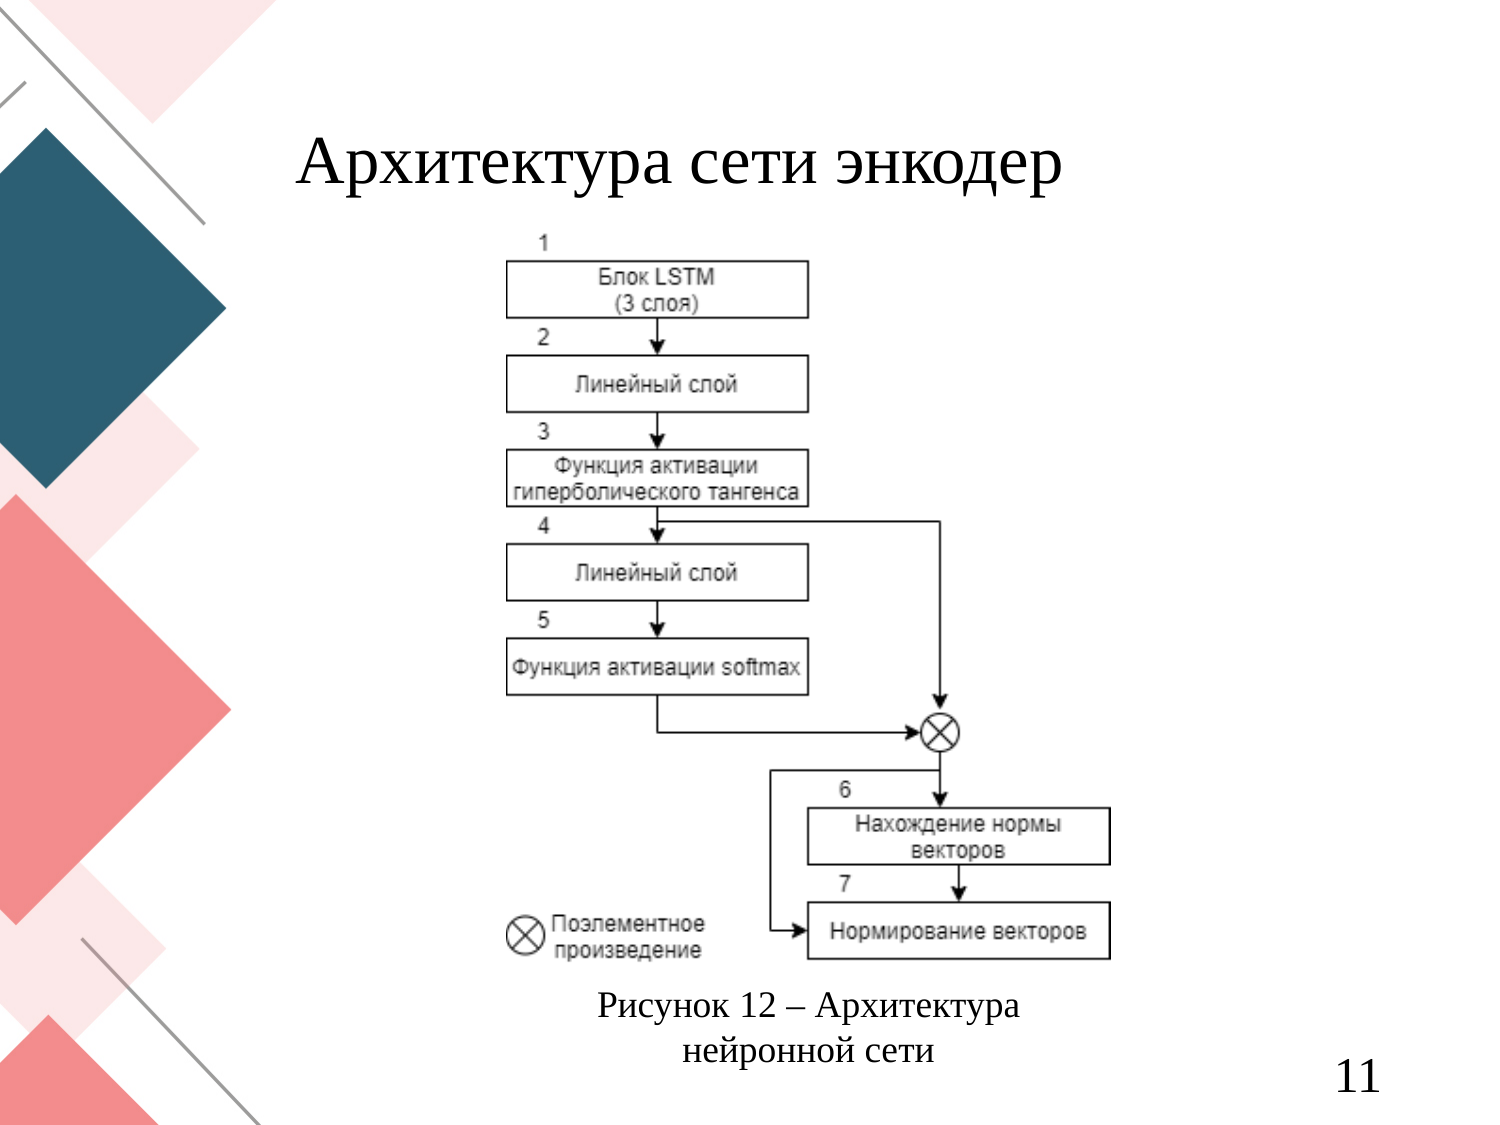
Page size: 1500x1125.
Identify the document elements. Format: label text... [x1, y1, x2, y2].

text_box Рисунок 12 – Архитектура нейронной сети [528, 972, 1089, 1078]
slide_number 11 [1059, 1042, 1397, 1103]
text_box Архитектура сети энкодер [221, 117, 1397, 239]
picture [0, 0, 1500, 1125]
